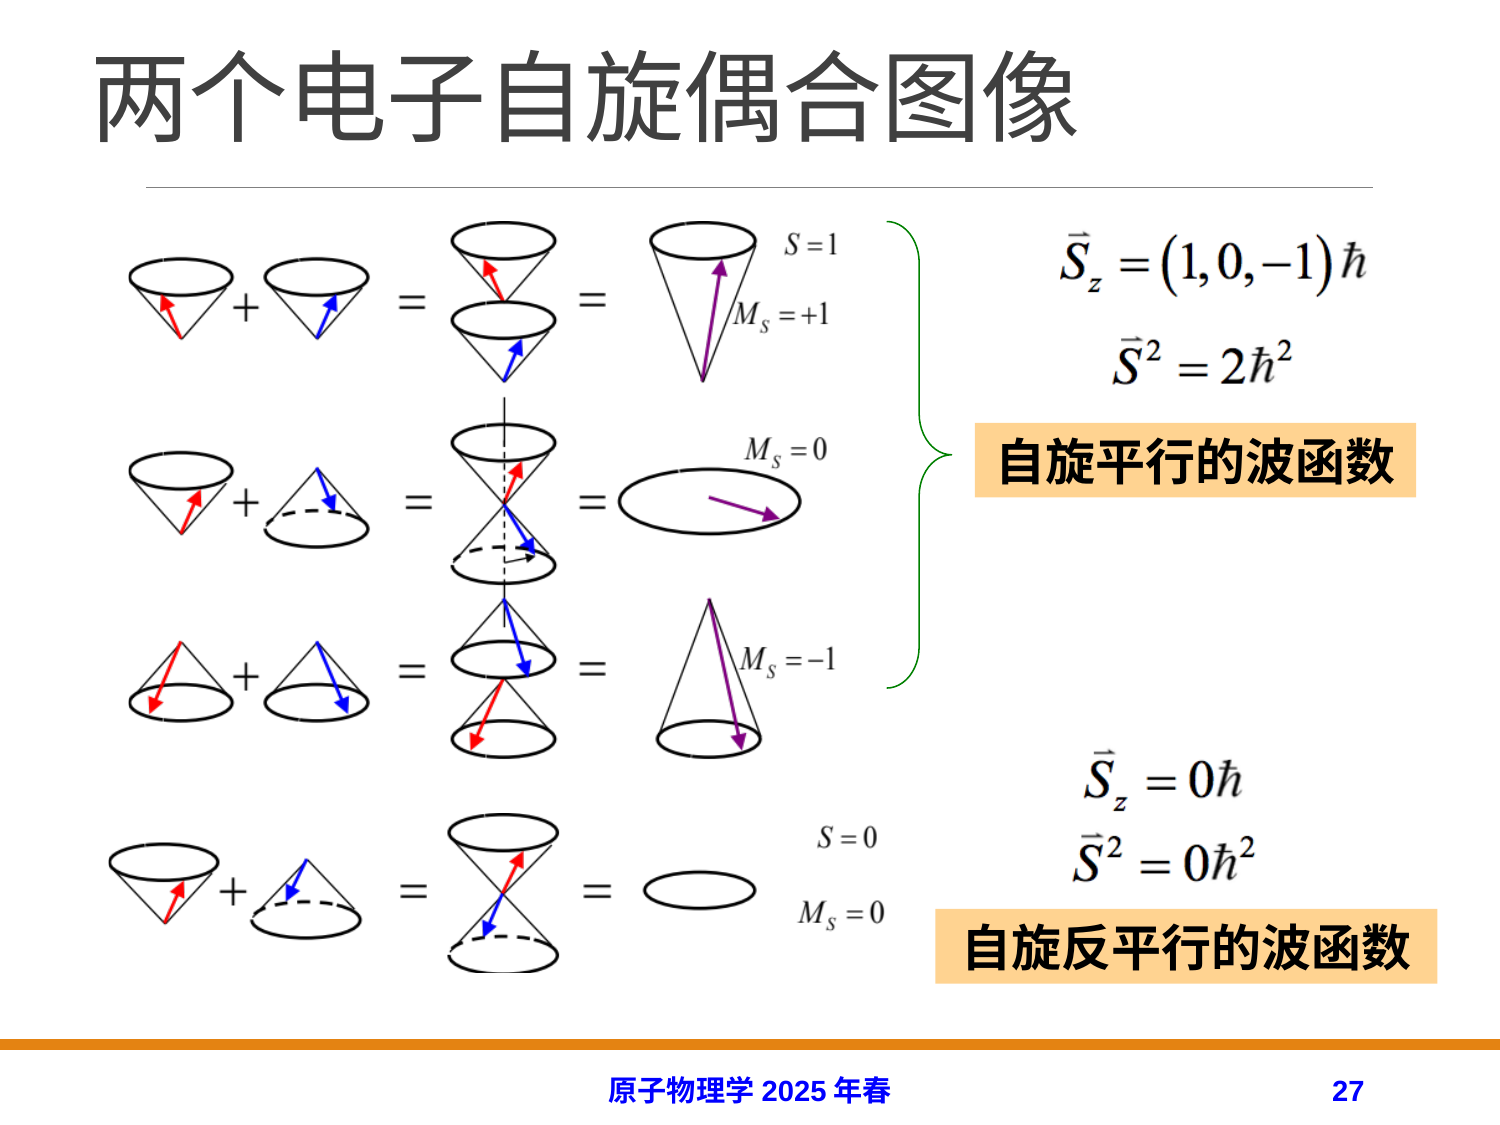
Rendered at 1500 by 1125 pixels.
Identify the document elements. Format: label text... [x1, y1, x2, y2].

picture [1059, 224, 1377, 397]
slide_number 27 [1218, 1059, 1380, 1120]
footer 原子物理学2025年春 [453, 1059, 1047, 1120]
title 两个电子自旋偶合图像 [75, 8, 1438, 163]
text_box [886, 221, 952, 689]
text_box 自旋平行的波函数 [974, 422, 1417, 498]
text_box 自旋反平行的波函数 [935, 908, 1438, 984]
picture [1064, 734, 1263, 892]
picture [128, 220, 841, 767]
picture [108, 812, 888, 974]
